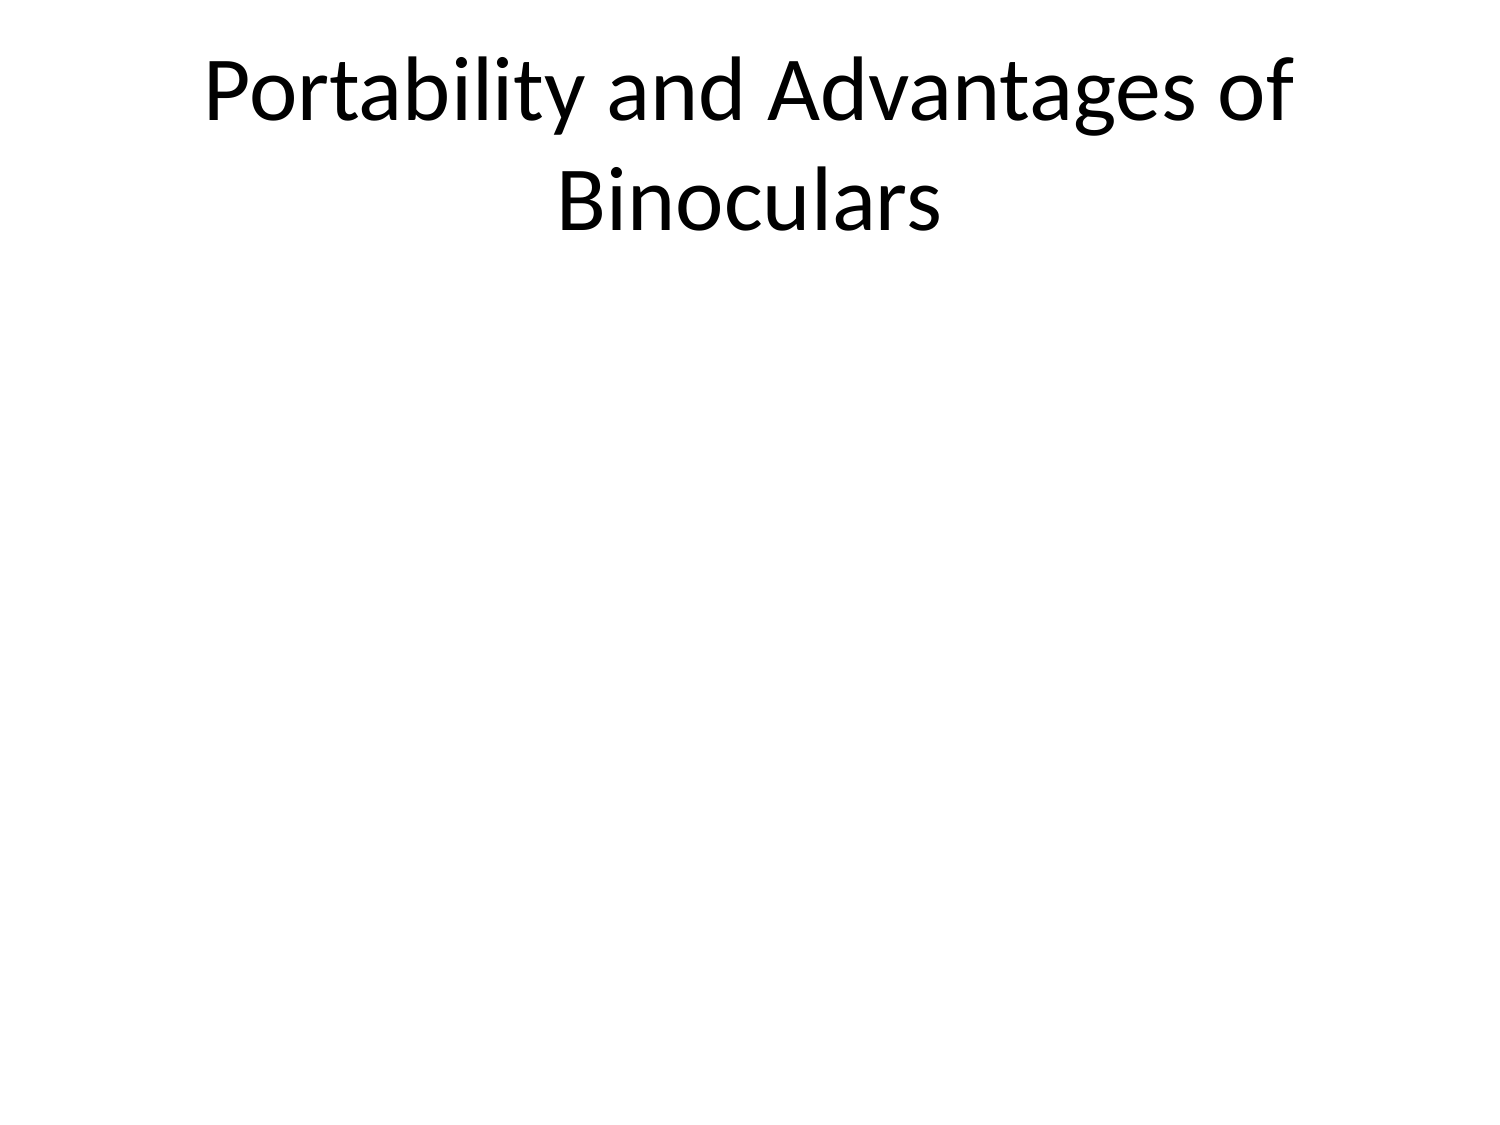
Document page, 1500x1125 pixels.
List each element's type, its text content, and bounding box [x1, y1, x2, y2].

title Portability and Advantages of Binoculars [75, 45, 1425, 233]
